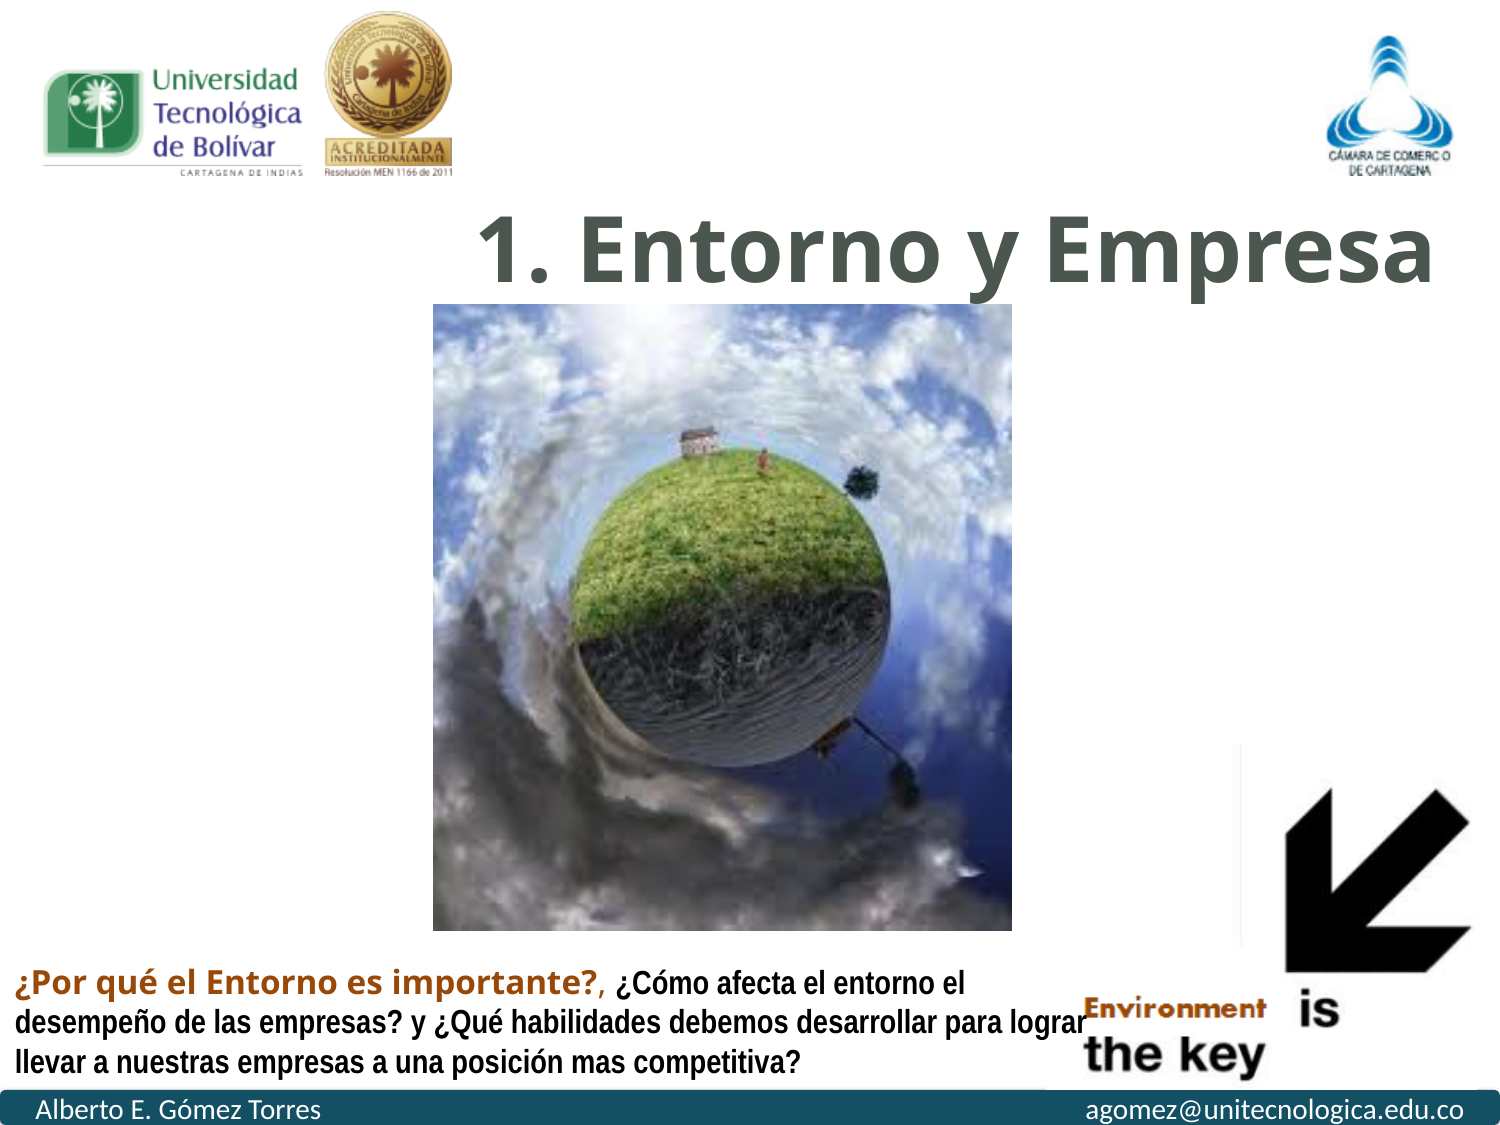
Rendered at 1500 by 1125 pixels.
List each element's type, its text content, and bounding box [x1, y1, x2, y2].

picture [1326, 34, 1454, 176]
text_box 1. Entorno y Empresa [208, 152, 1453, 340]
picture [23, 11, 452, 176]
text_box ¿Por qué el Entorno es importante?, ¿Cómo afecta el entorno el desempeño de las empresas? y ¿Qué habilidades debemos desarrollar para lograr llevar a nuestras empresas a una posición mas competitiva? [0, 953, 1041, 1088]
picture [1046, 744, 1477, 1091]
picture [433, 304, 1012, 931]
text_box Alberto E. Gómez Torres agomez@unitecnologica.edu.co [0, 1089, 1500, 1125]
